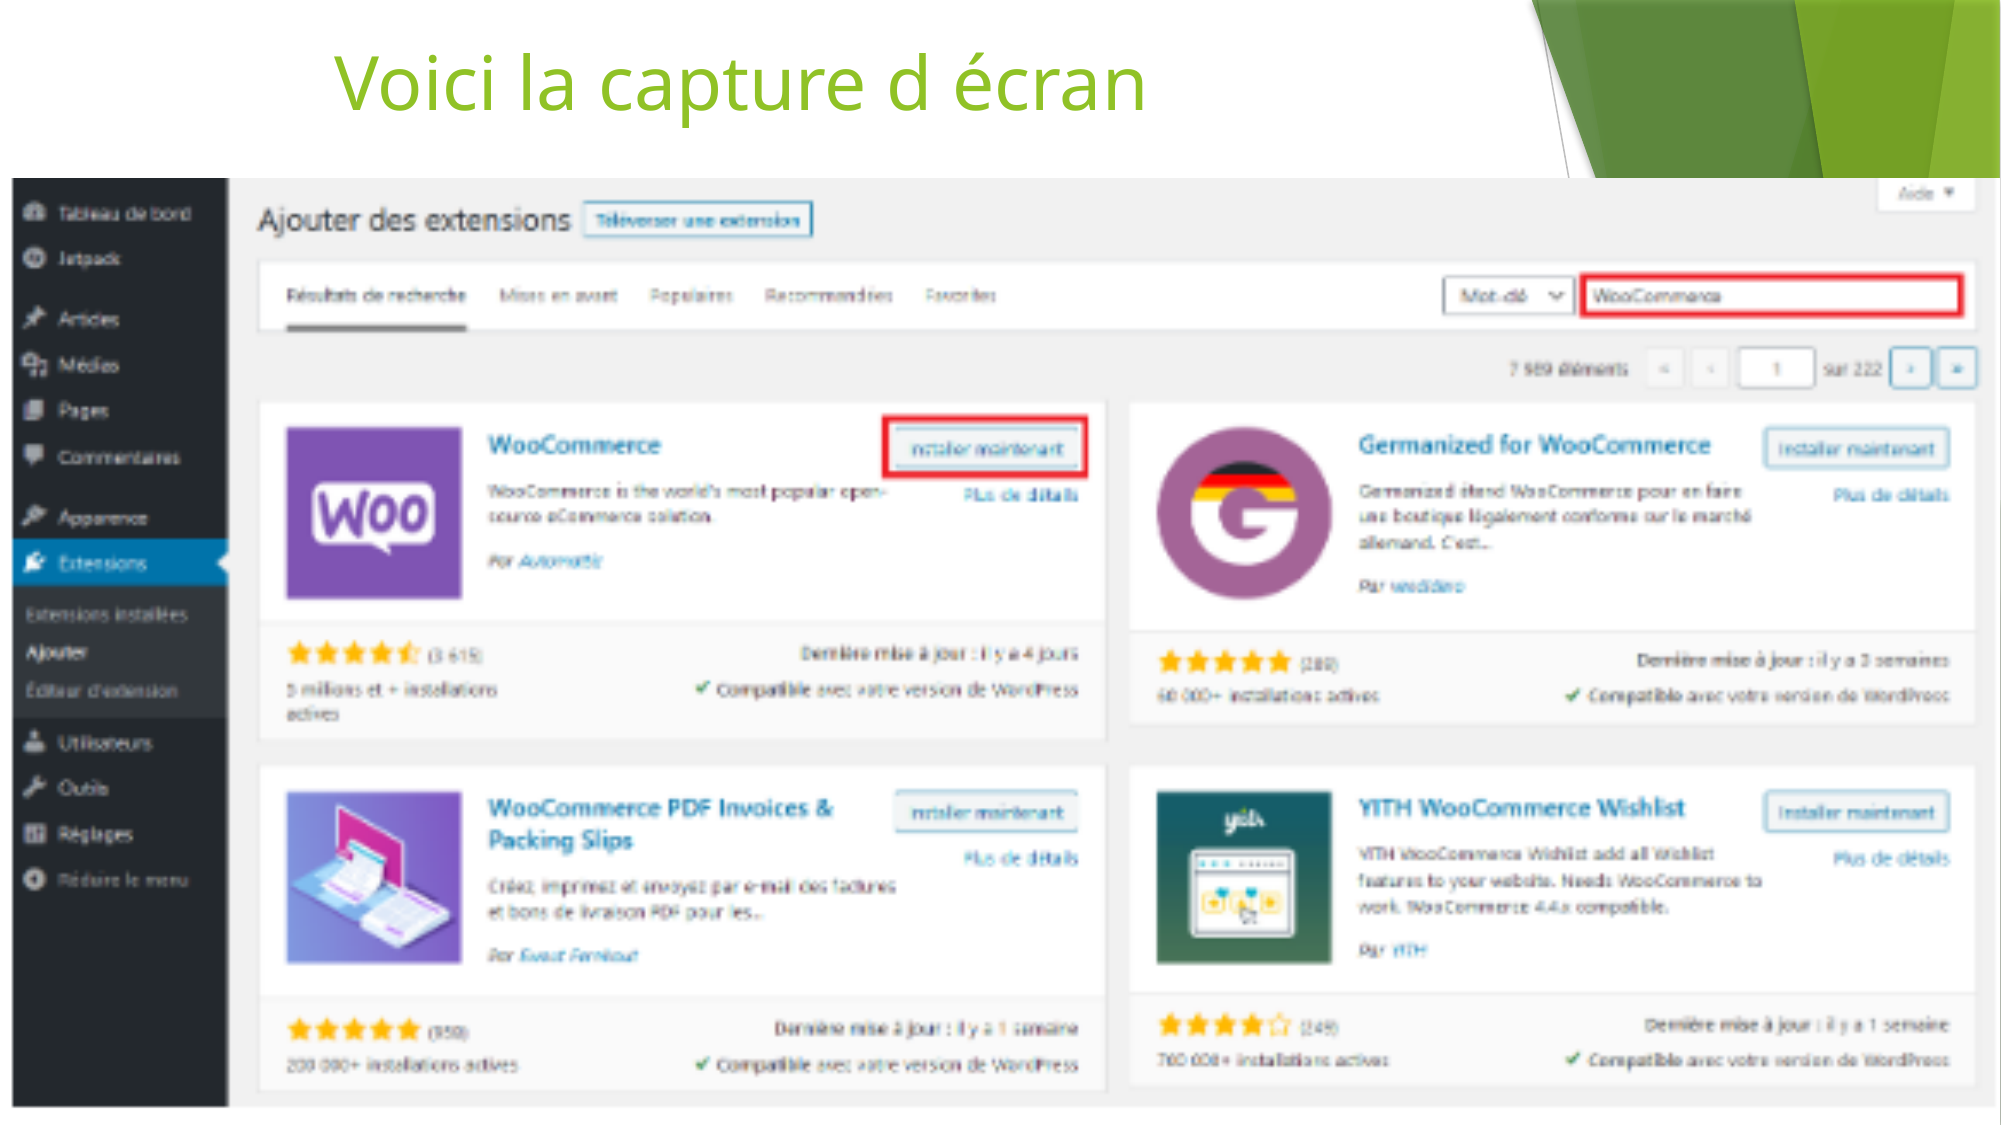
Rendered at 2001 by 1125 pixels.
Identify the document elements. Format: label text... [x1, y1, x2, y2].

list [0, 177, 2000, 1125]
title Voici la capture d écran [319, 28, 1271, 148]
